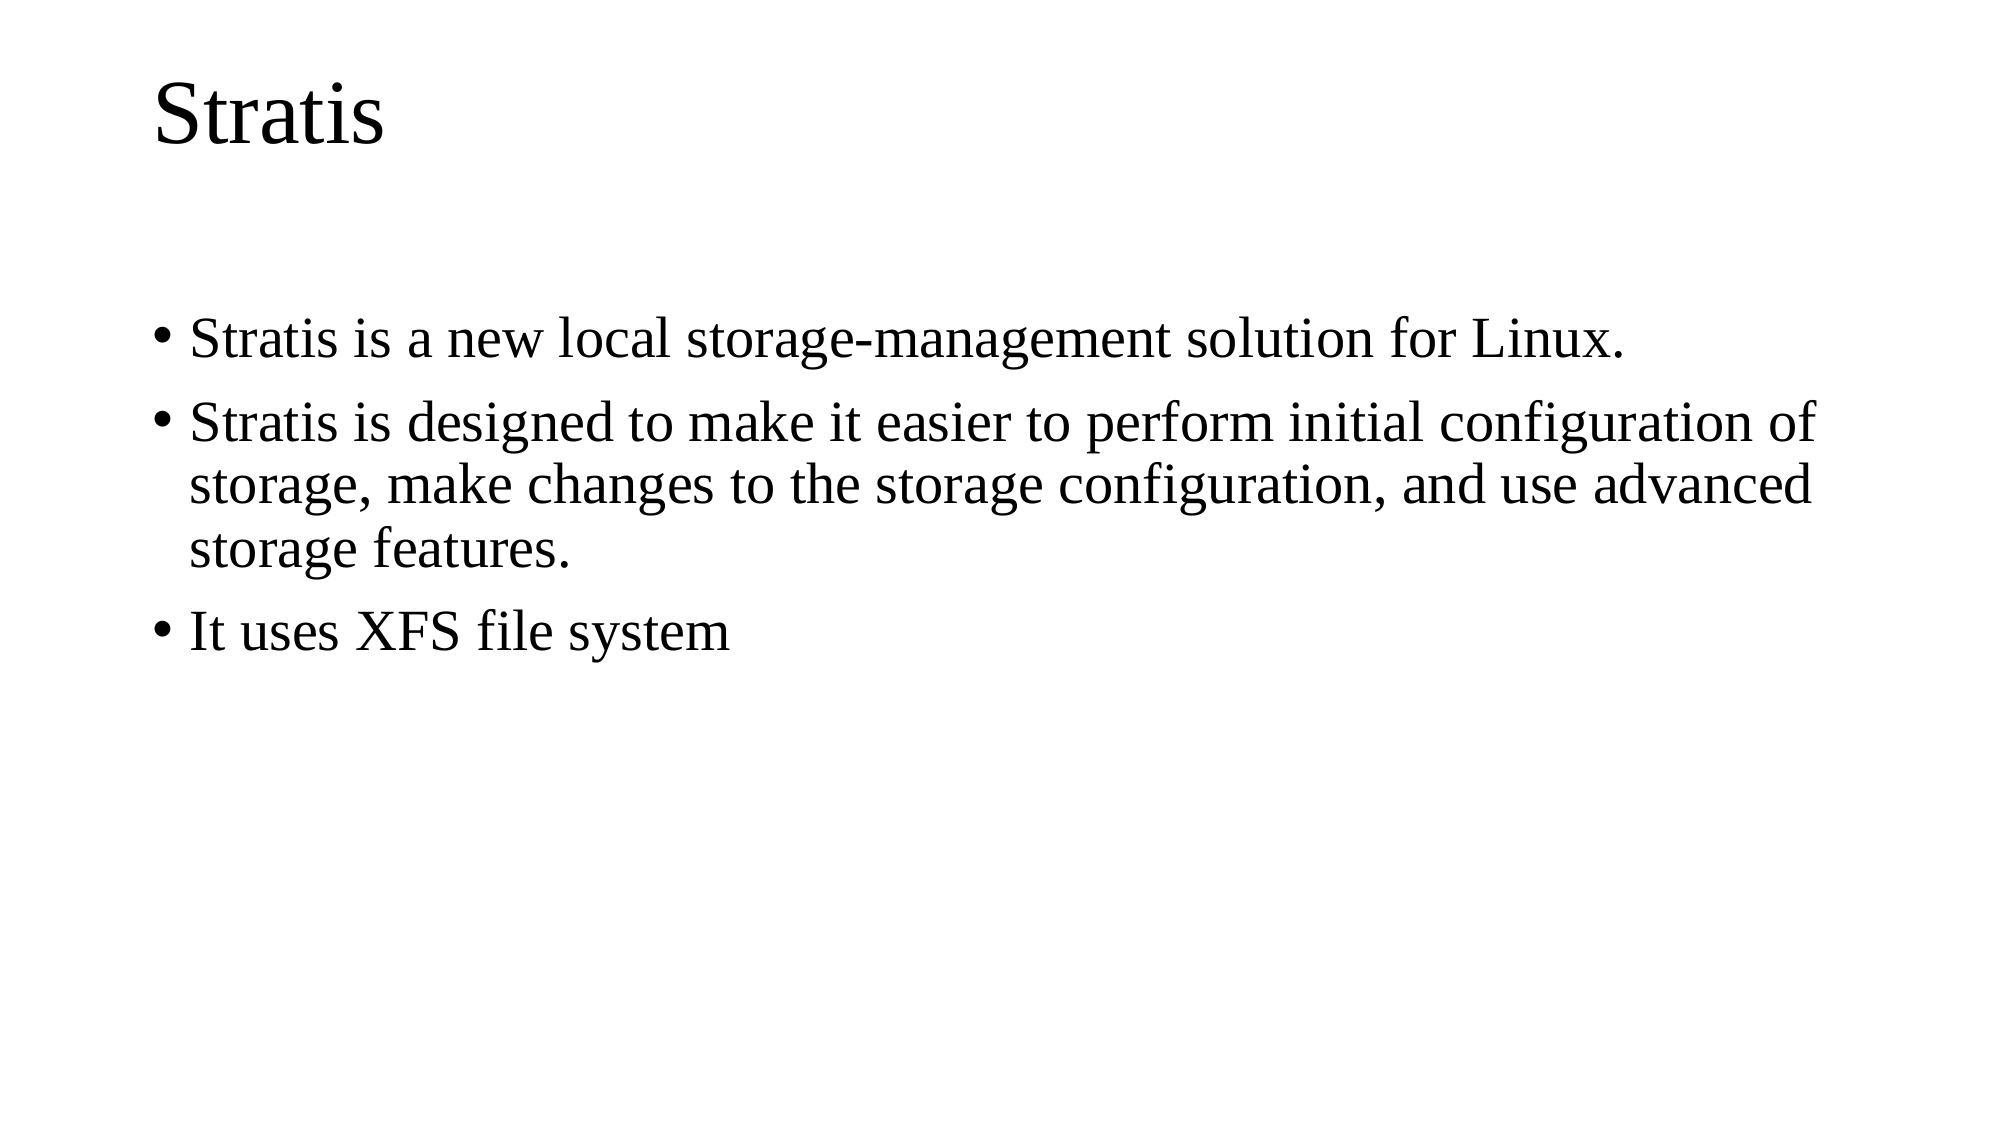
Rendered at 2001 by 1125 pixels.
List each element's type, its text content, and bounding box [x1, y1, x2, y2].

title Stratis [137, 59, 1863, 278]
list Stratis is a new local storage-management solution for Linux. Stratis is designed to make it easier to perform initial configuration of storage, make changes to the storage configuration, and use advanced storage features. It uses XFS file system [137, 299, 1863, 1014]
